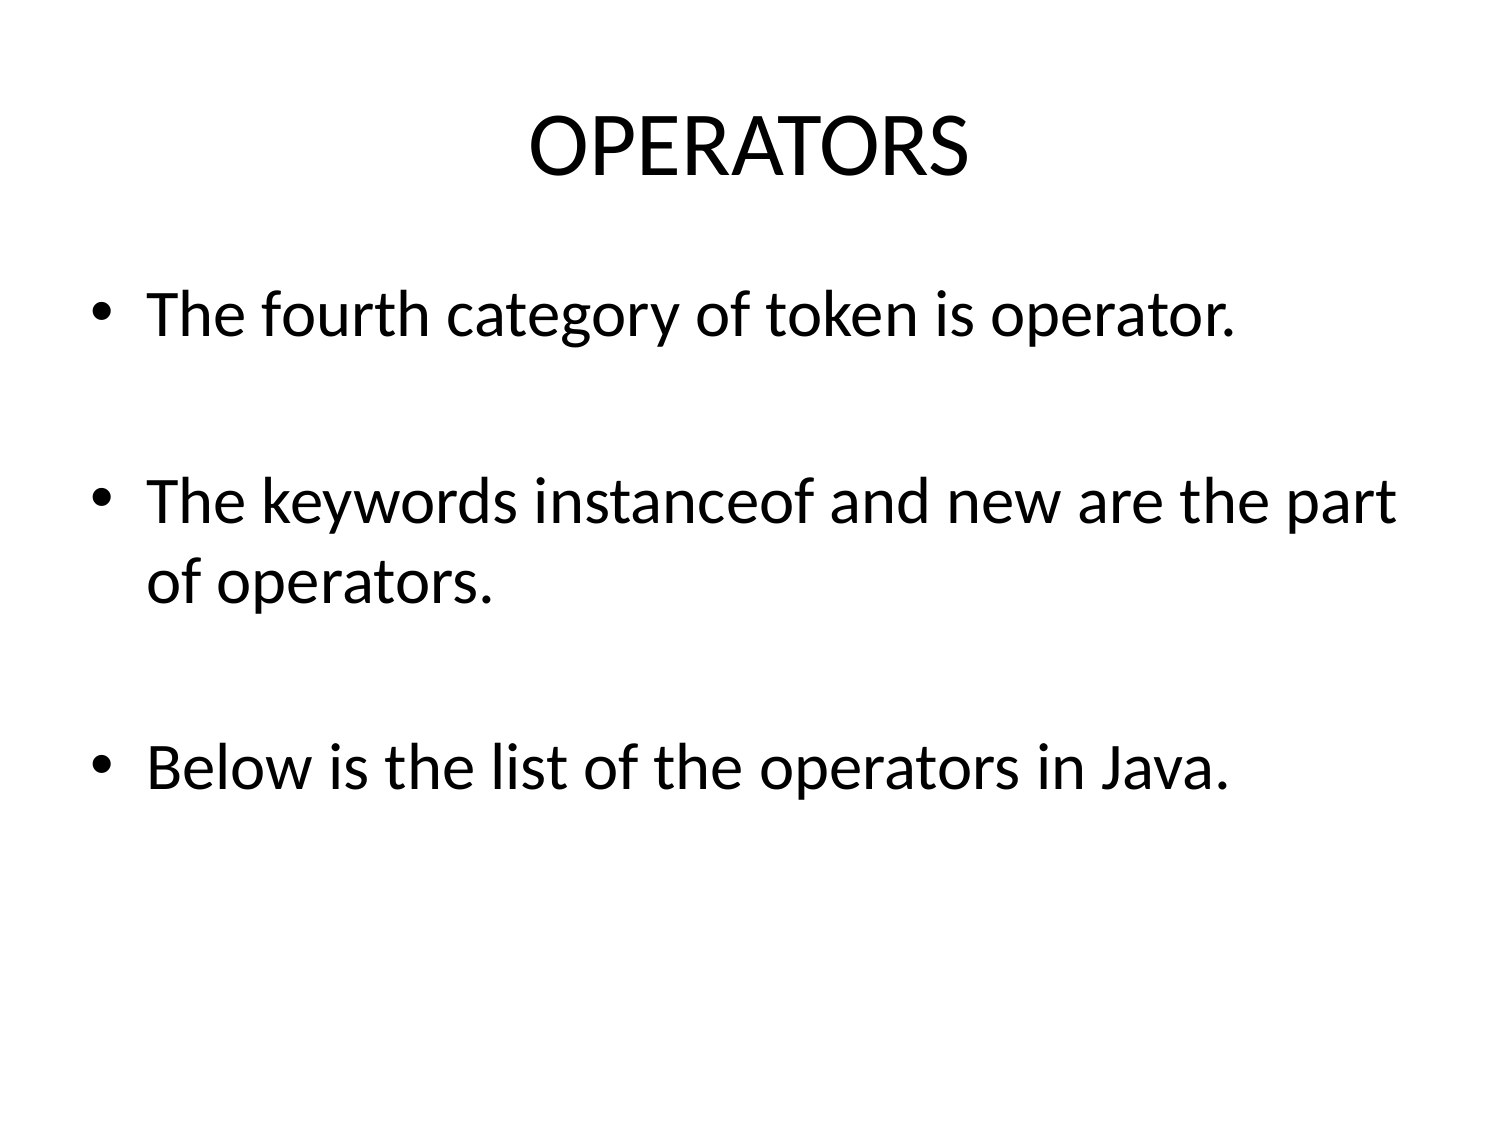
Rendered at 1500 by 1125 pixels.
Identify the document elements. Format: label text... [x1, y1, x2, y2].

title OPERATORS [75, 45, 1425, 233]
list The fourth category of token is operator. The keywords instanceof and new are the part of operators. Below is the list of the operators in Java. [75, 262, 1425, 1005]
